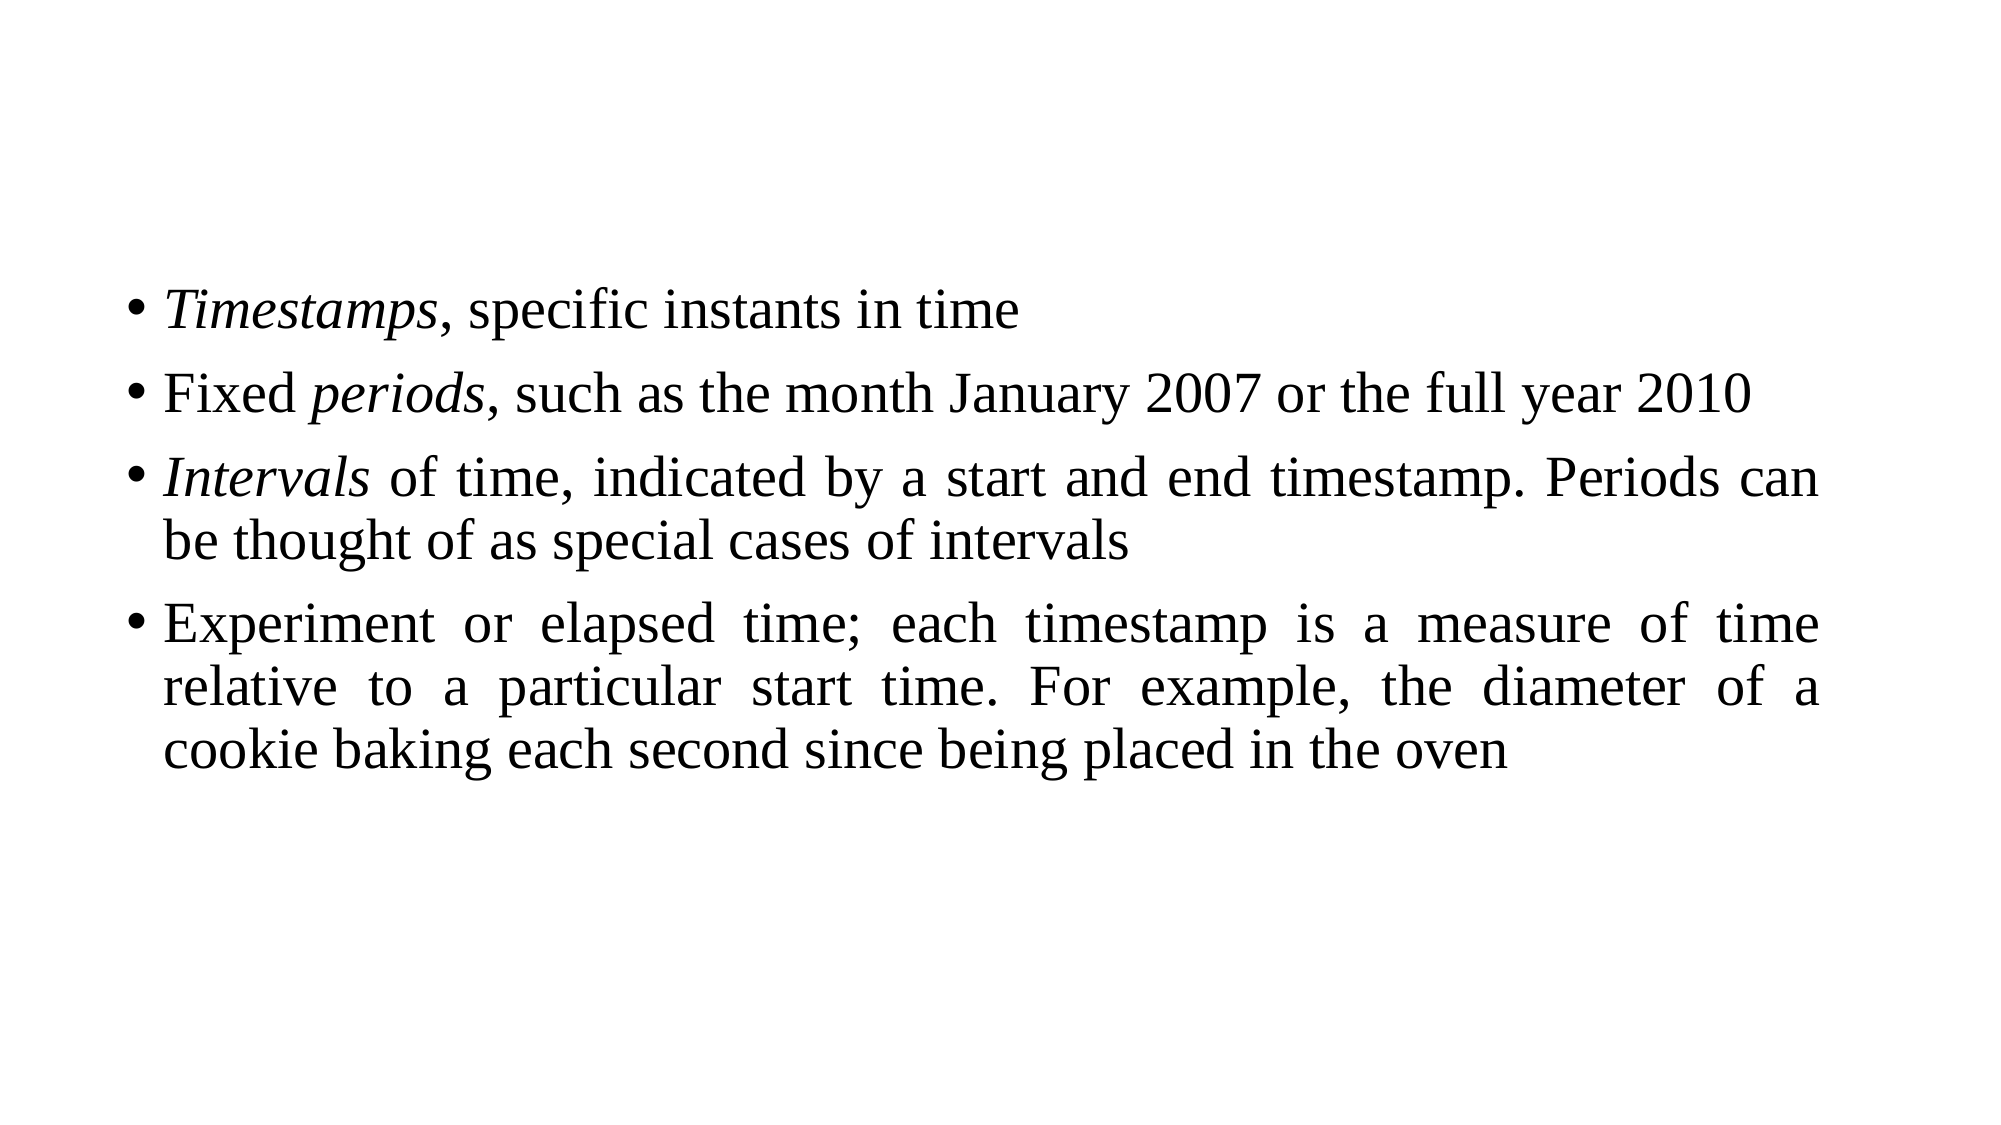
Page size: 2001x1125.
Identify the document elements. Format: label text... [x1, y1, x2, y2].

list Timestamps, specific instants in time Fixed periods, such as the month January 2007 or the full year 2010 Intervals of time, indicated by a start and end timestamp. Periods can be thought of as special cases of intervals Experiment or elapsed time; each timestamp is a measure of time relative to a particular start time. For example, the diameter of a cookie baking each second since being placed in the oven [111, 179, 1837, 974]
